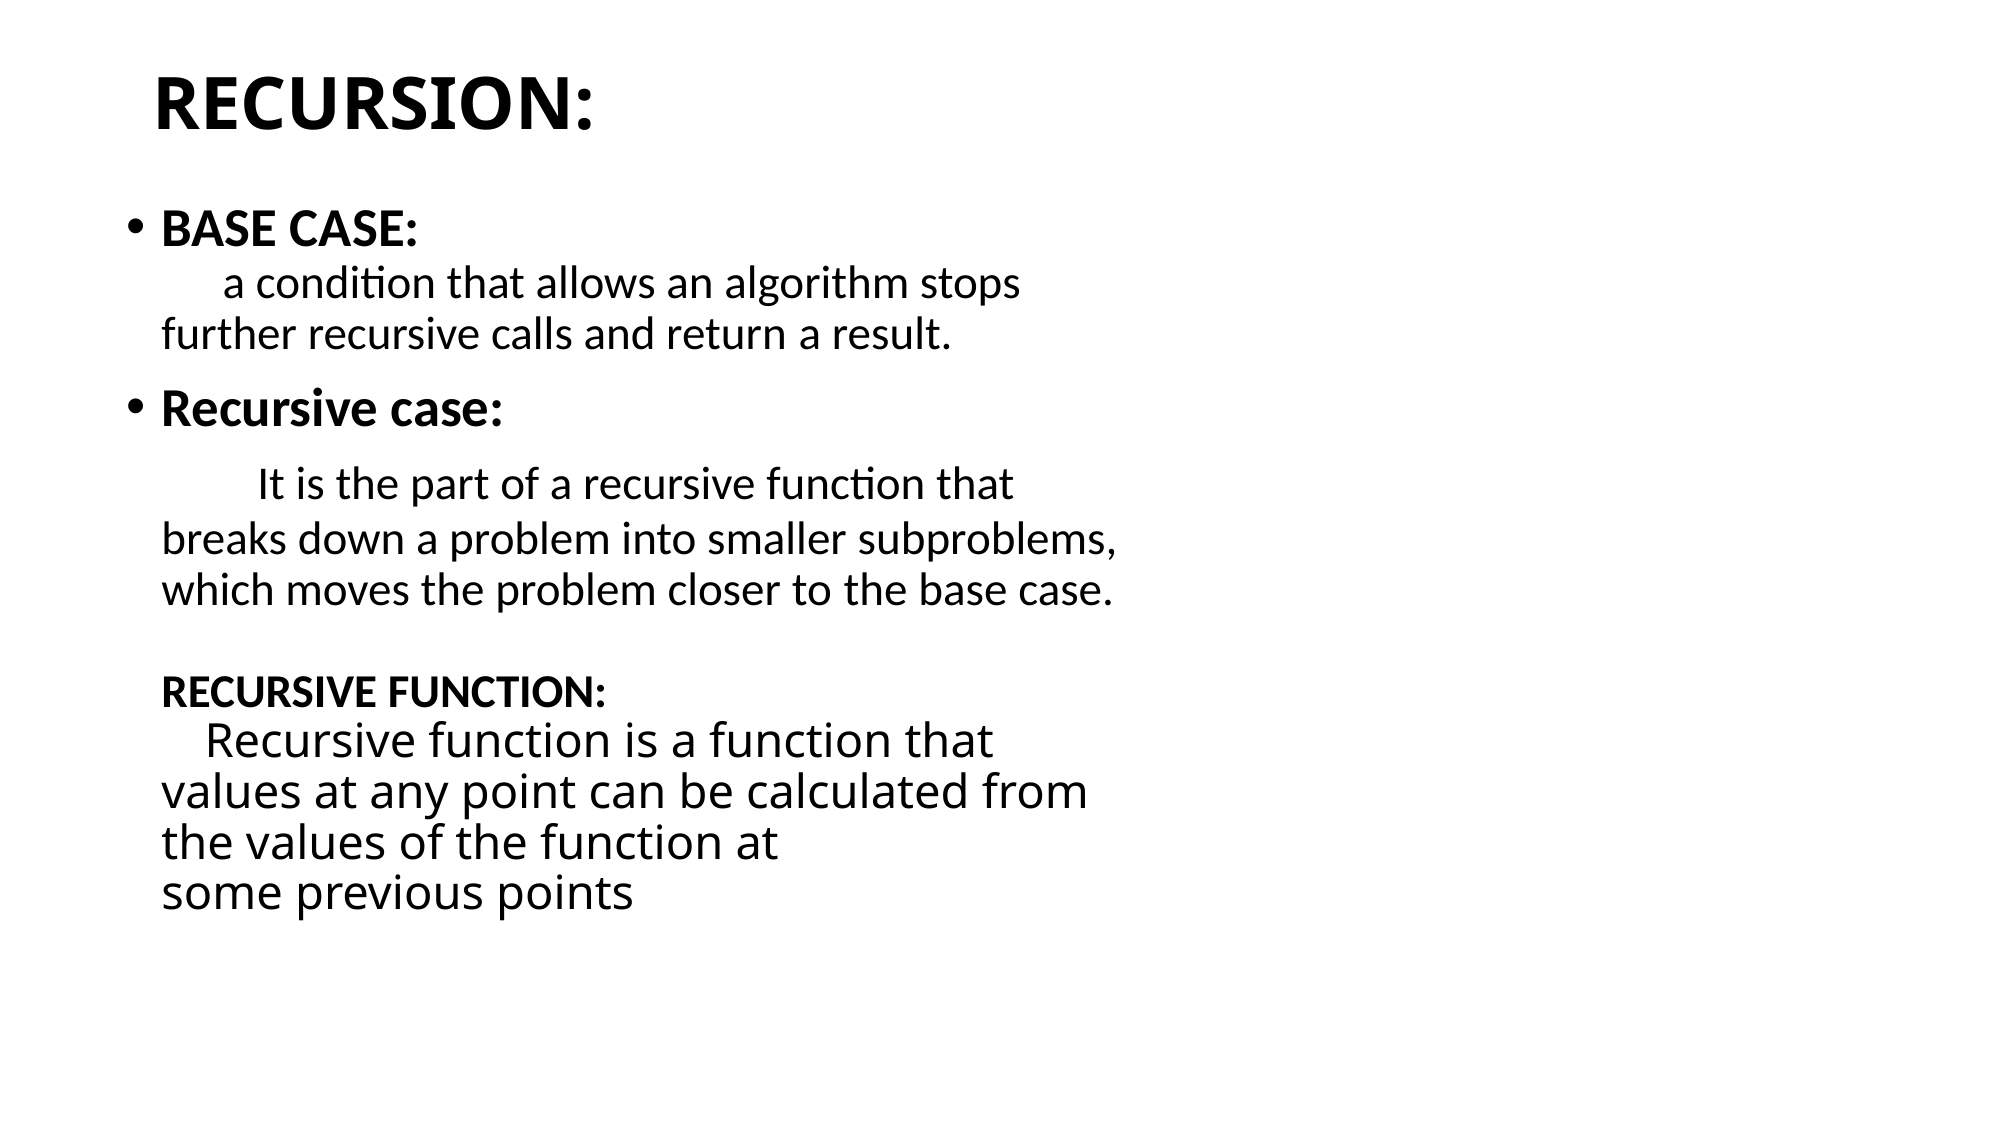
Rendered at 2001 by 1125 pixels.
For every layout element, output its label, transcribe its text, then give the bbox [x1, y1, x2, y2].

title RECURSION: [137, 59, 1689, 154]
list BASE CASE: a condition that allows an algorithm stops further recursive calls and return a result. Recursive case: It is the part of a recursive function that breaks down a problem into smaller subproblems, which moves the problem closer to the base case. RECURSIVE FUNCTION: Recursive function is a function that values at any point can be calculated from the values of the function at some previous points [111, 191, 1147, 1020]
